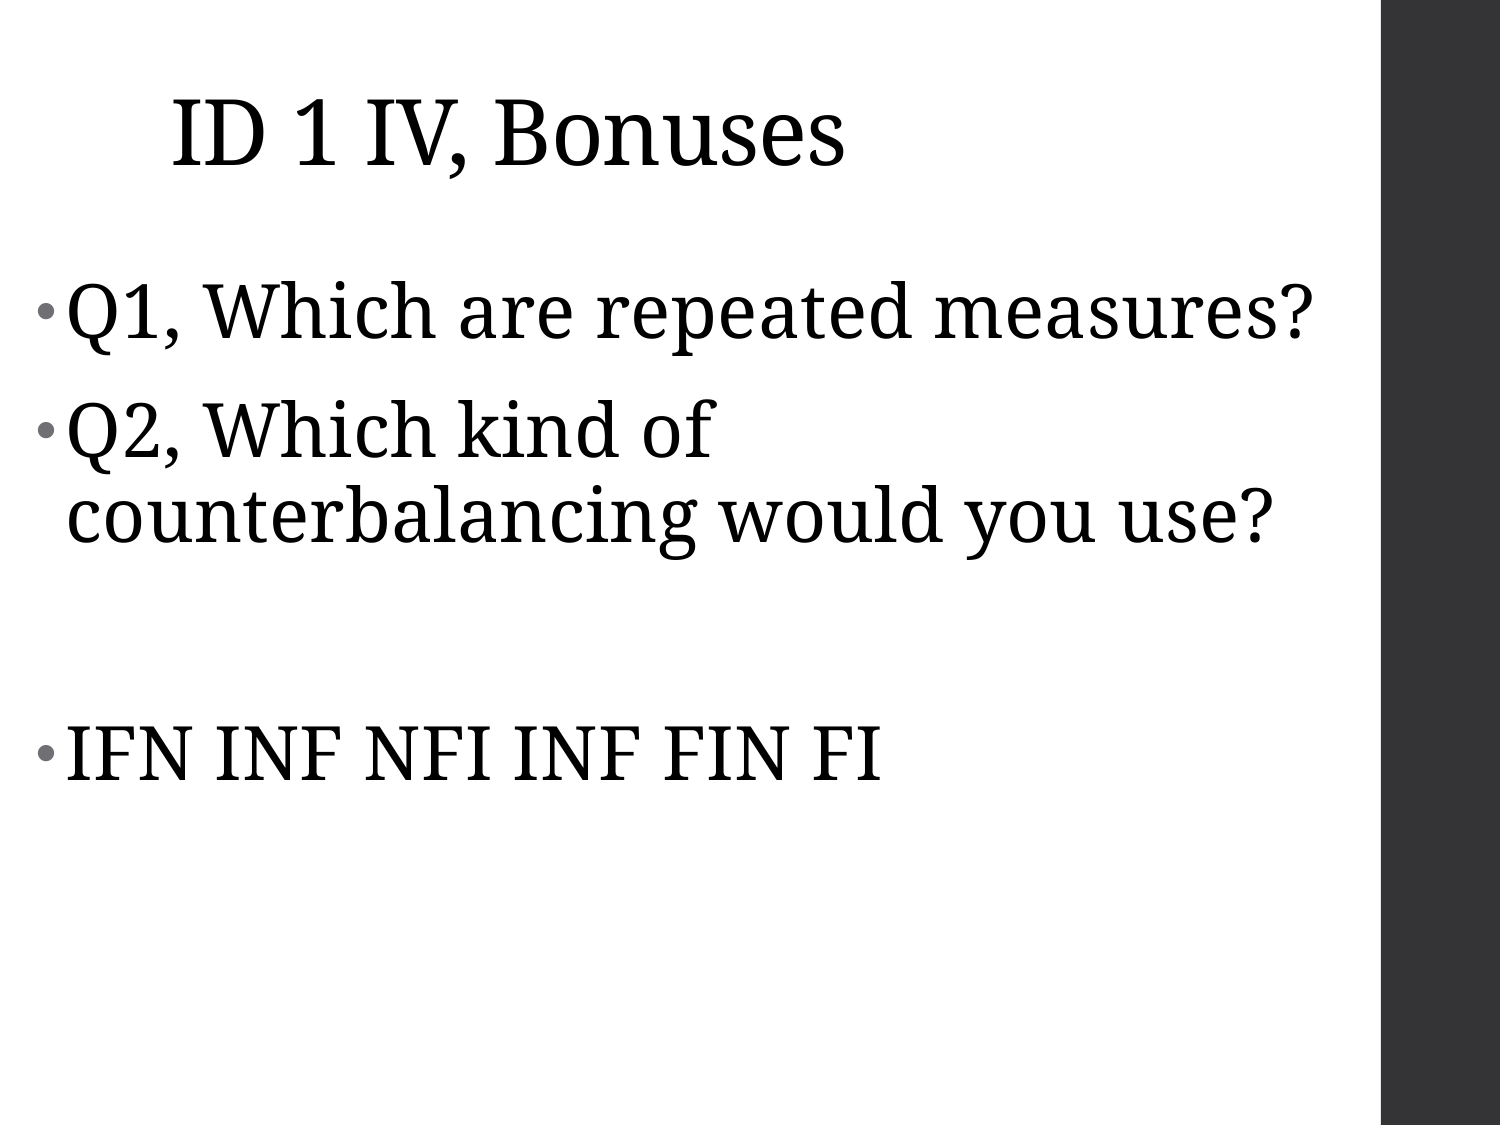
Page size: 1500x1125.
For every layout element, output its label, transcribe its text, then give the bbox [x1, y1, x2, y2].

list Q1, Which are repeated measures? Q2, Which kind of counterbalancing would you use? IFN INF NFI INF FIN FI [20, 262, 1382, 1015]
title ID 1 IV, Bonuses [155, 60, 1348, 194]
